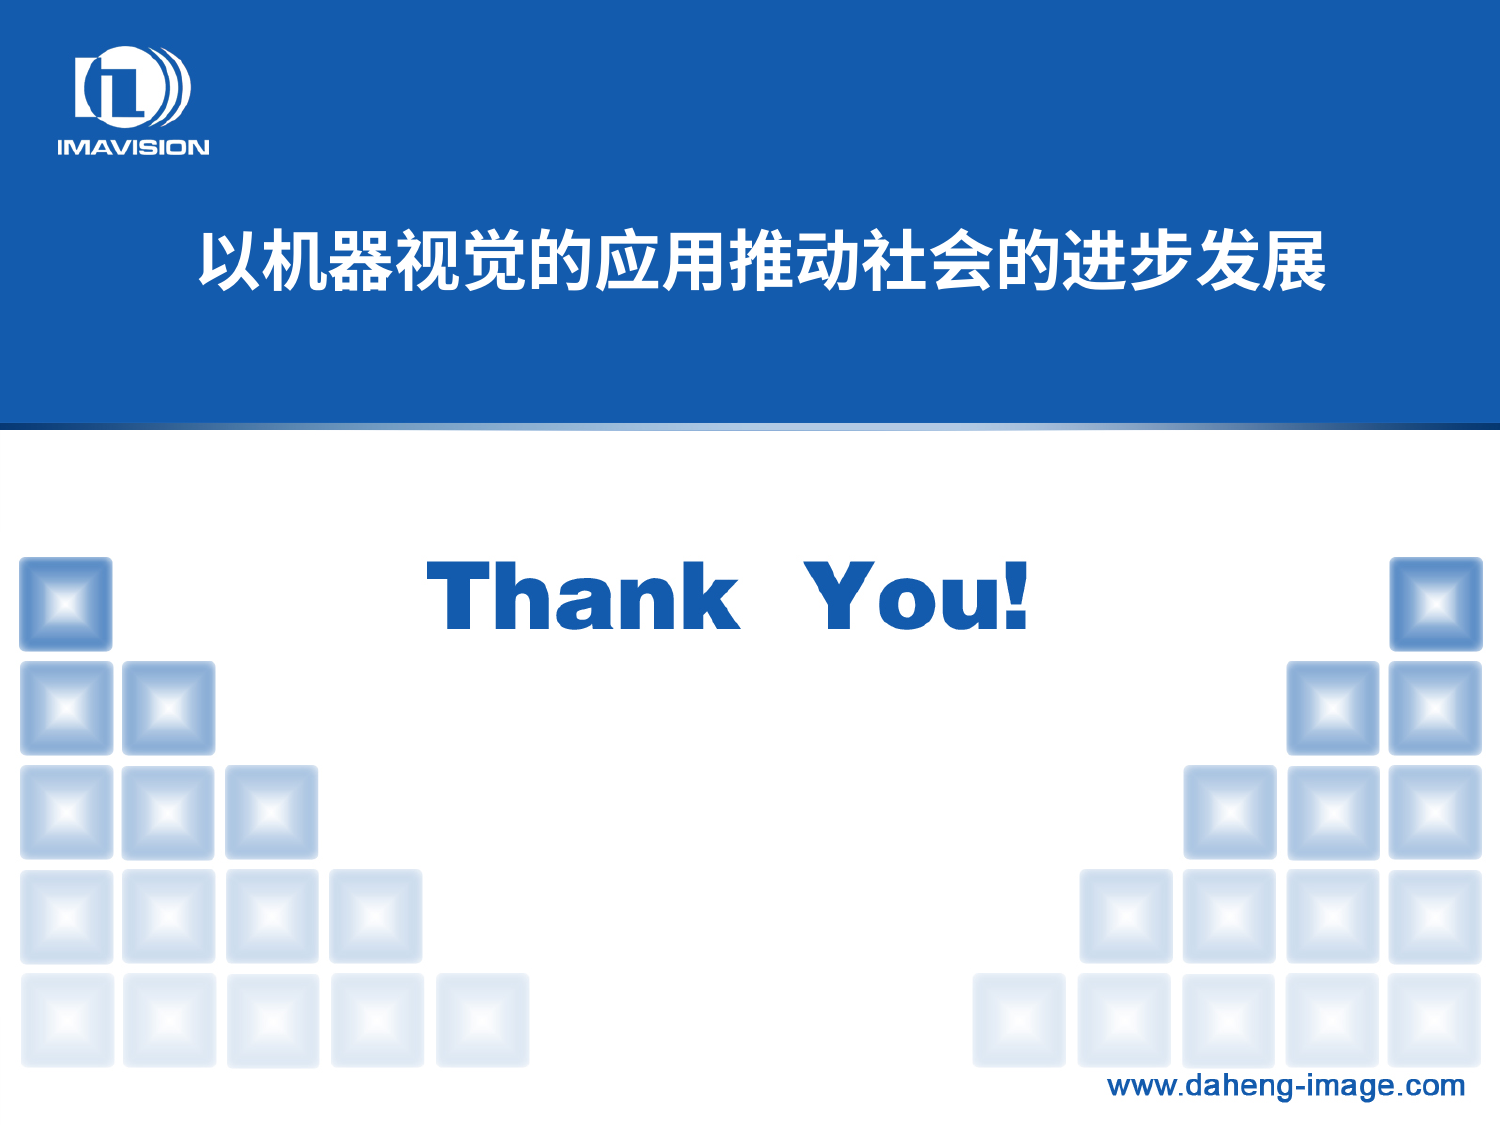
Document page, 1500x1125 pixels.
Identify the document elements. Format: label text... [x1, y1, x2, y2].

text_box 以机器视觉的应用推动社会的进步发展 [175, 210, 1348, 306]
picture [0, 0, 1500, 1125]
